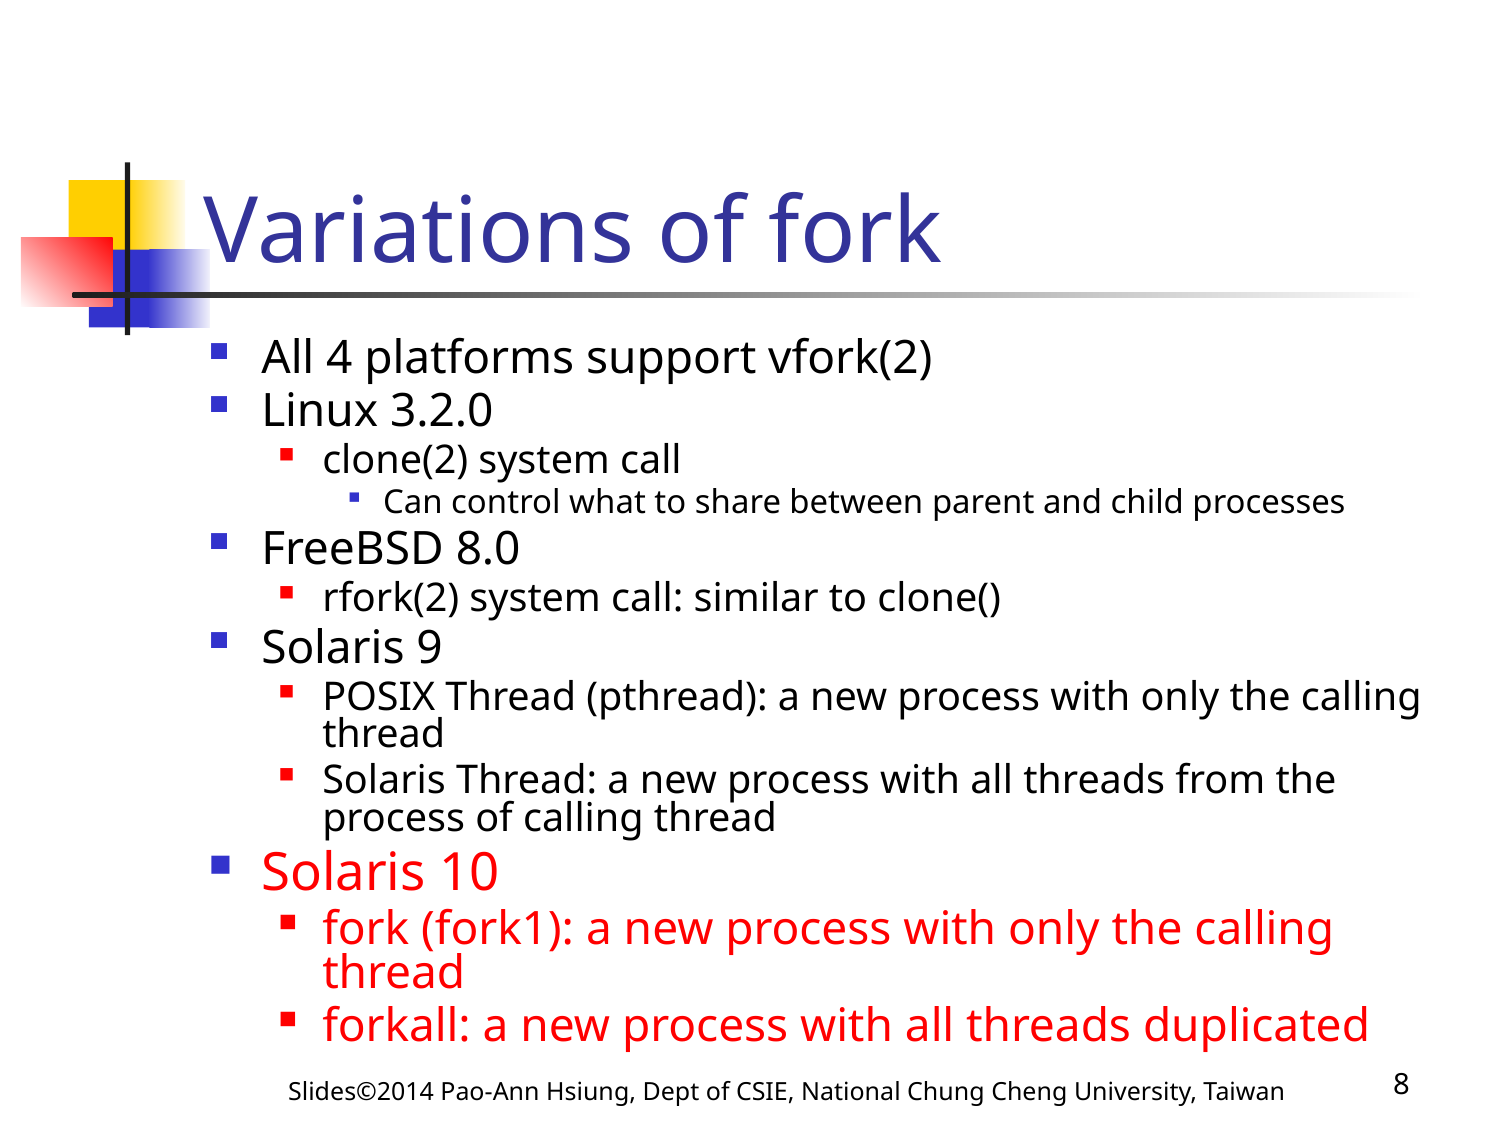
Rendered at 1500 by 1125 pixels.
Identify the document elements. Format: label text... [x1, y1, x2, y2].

list All 4 platforms support vfork(2) Linux 3.2.0 clone(2) system call Can control what to share between parent and child processes FreeBSD 8.0 rfork(2) system call: similar to clone() Solaris 9 POSIX Thread (pthread): a new process with only the calling thread Solaris Thread: a new process with all threads from the process of calling thread Solaris 10 fork (fork1): a new process with only the calling thread forkall: a new process with all threads duplicated [193, 330, 1470, 1059]
slide_number 8 [1112, 1059, 1426, 1113]
footer Slides©2014 Pao-Ann Hsiung, Dept of CSIE, National Chung Cheng University, Taiwan [265, 1059, 1112, 1113]
title Variations of fork [188, 101, 1468, 289]
